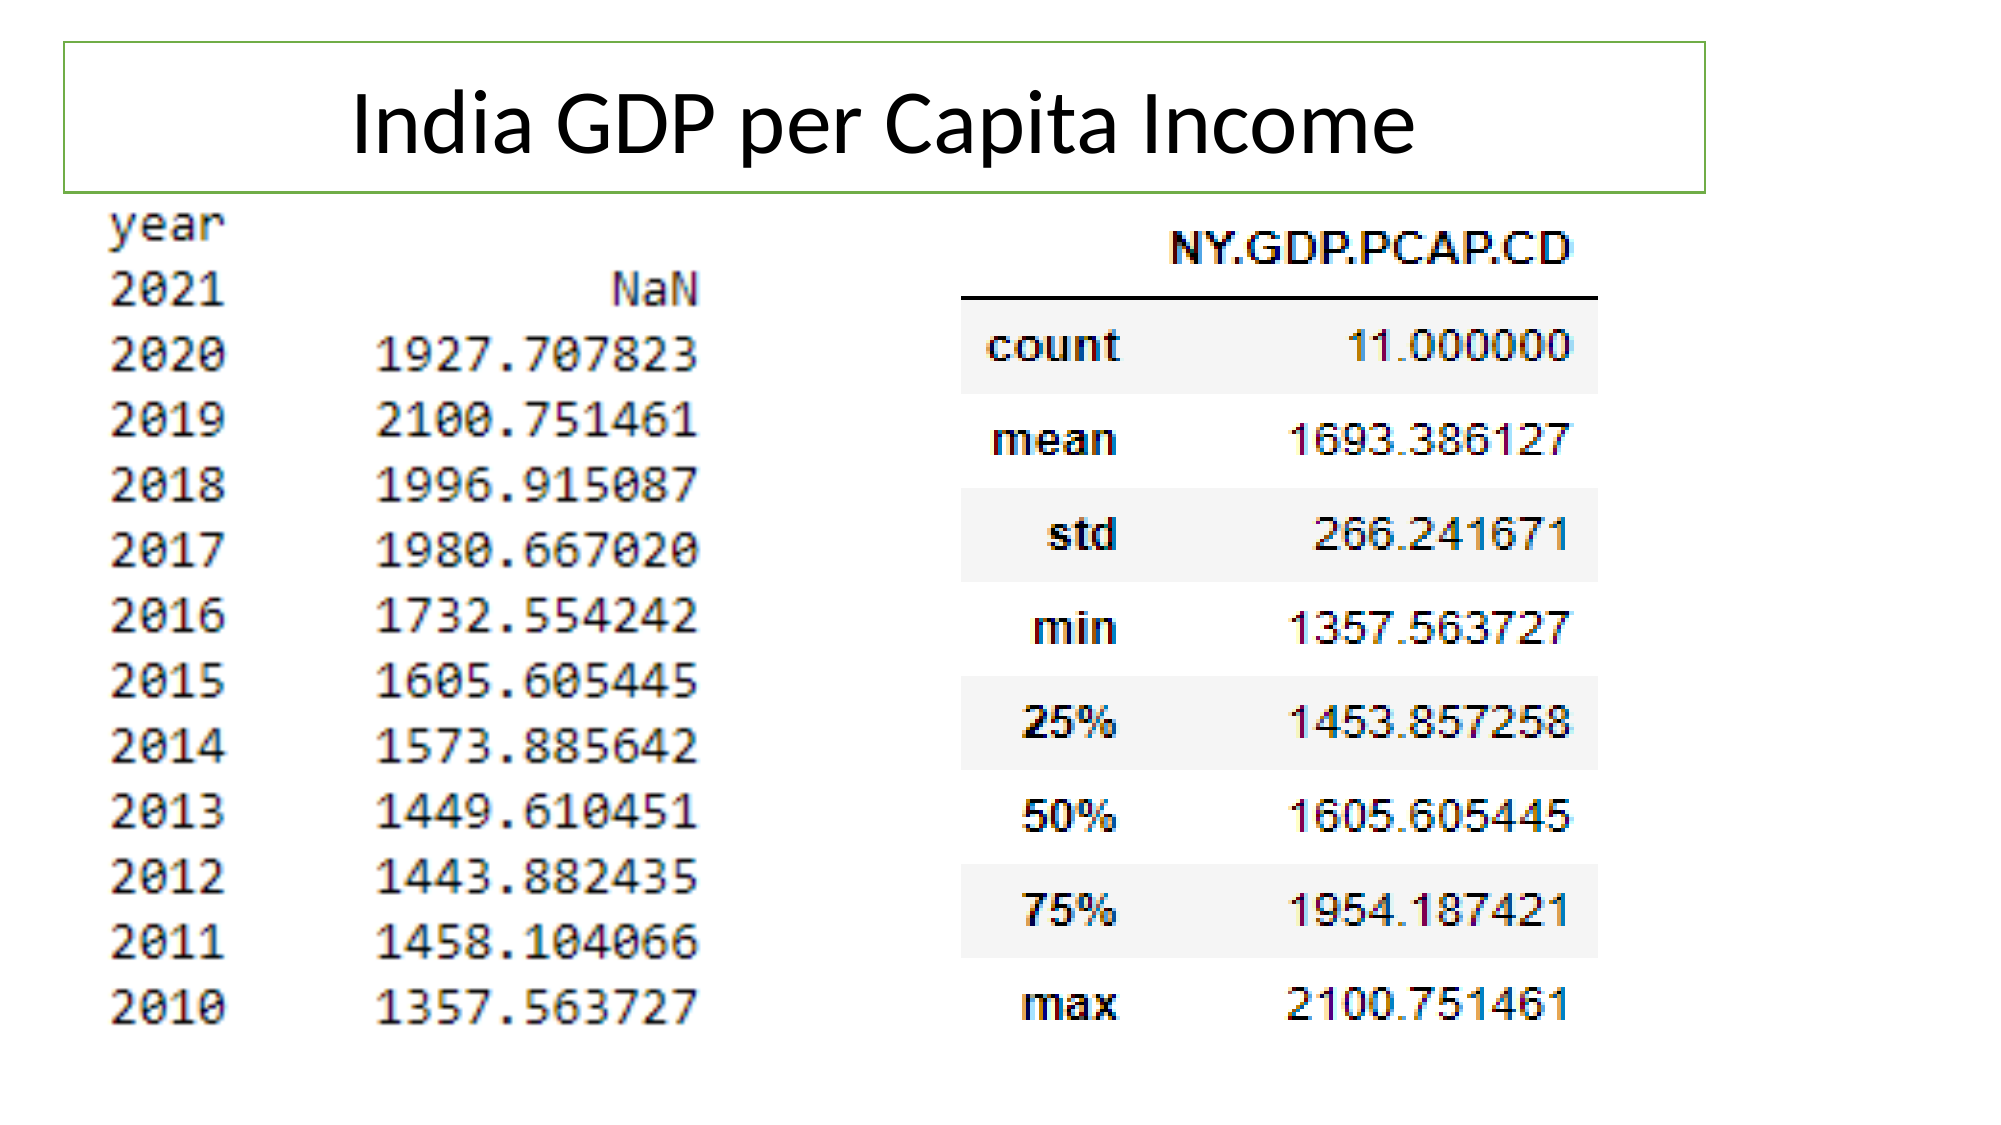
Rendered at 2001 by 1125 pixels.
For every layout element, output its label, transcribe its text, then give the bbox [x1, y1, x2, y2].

picture [937, 192, 1668, 1078]
picture [64, 192, 885, 1106]
text_box India GDP per Capita Income [63, 41, 1706, 194]
